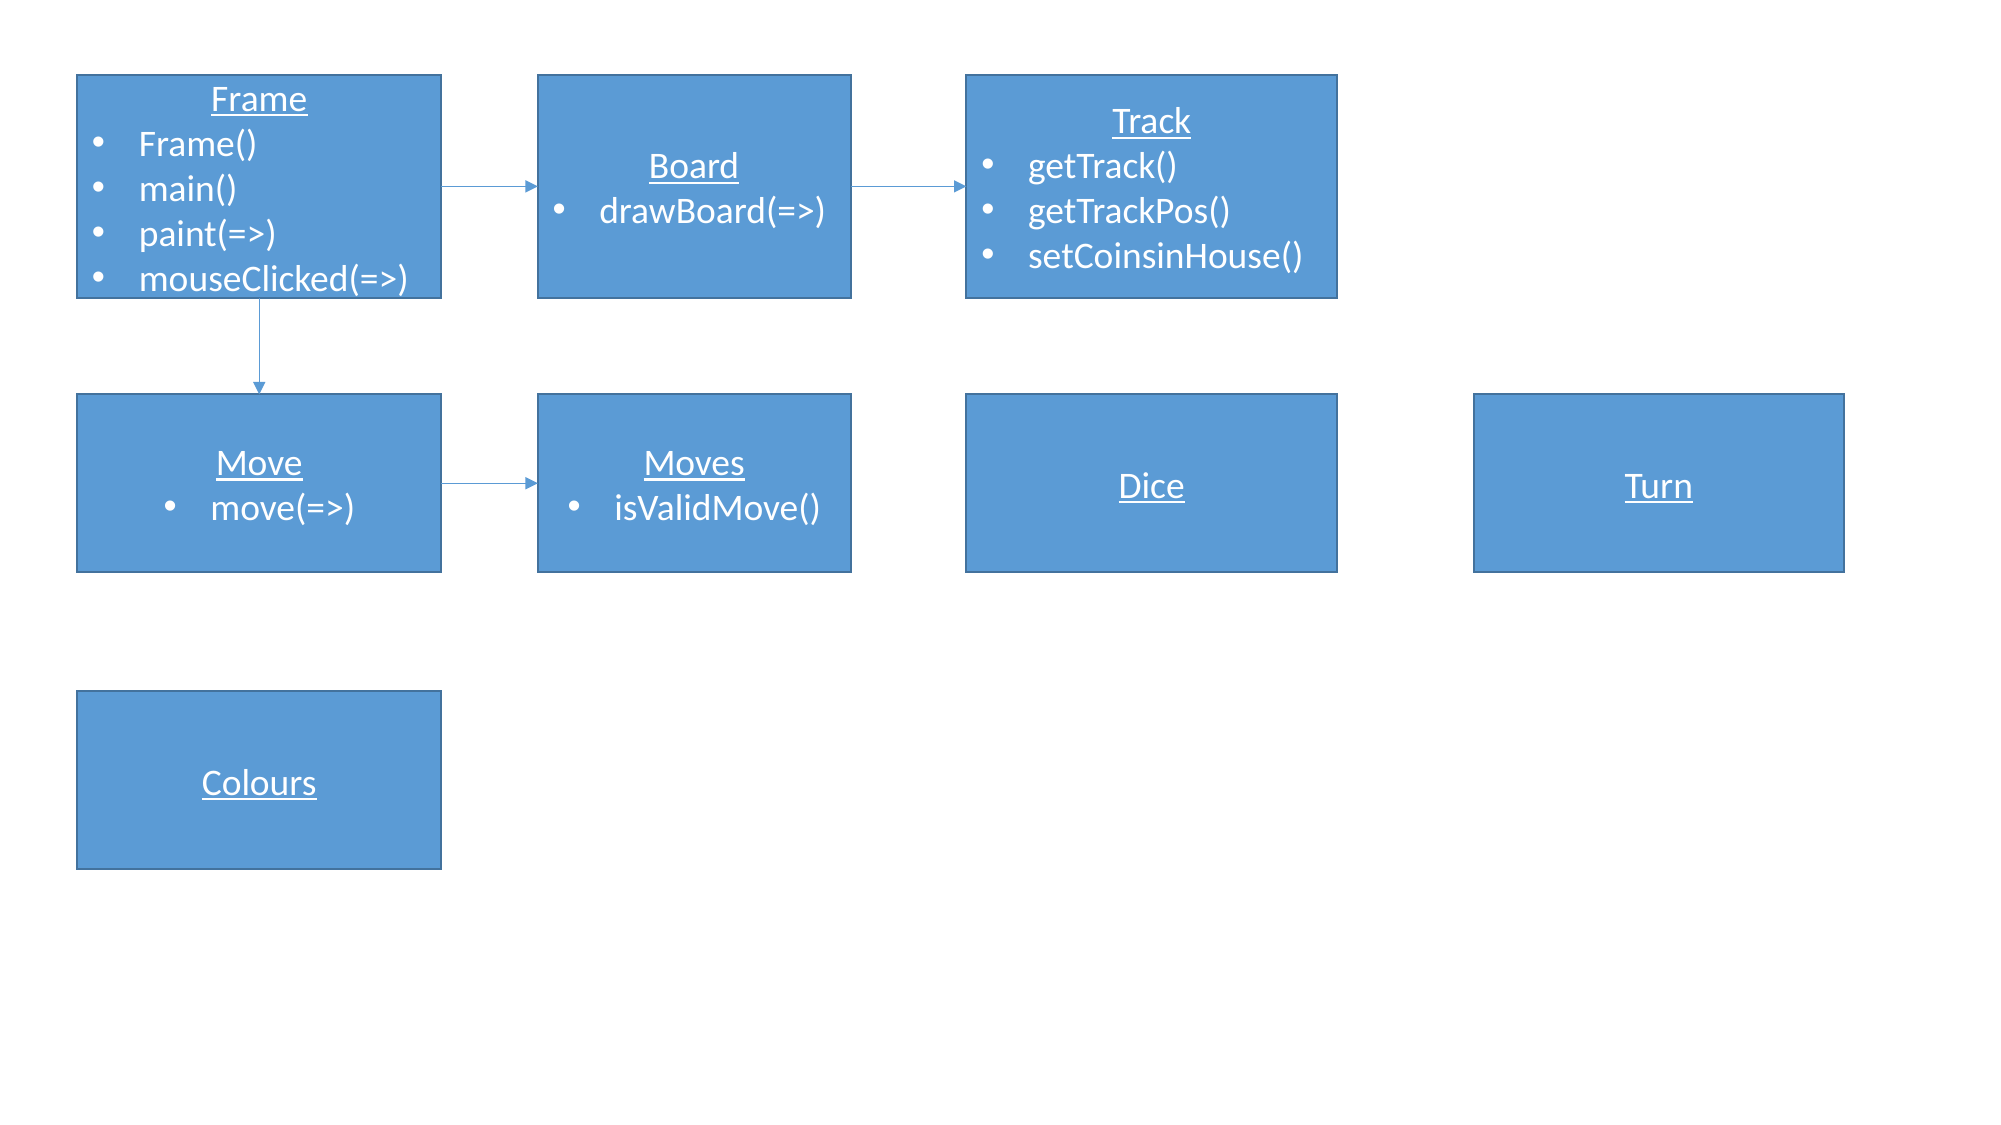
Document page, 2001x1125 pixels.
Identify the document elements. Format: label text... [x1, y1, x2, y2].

text_box Turn [1473, 393, 1845, 573]
text_box Colours [76, 690, 442, 870]
text_box Track getTrack() getTrackPos() setCoinsinHouse() [965, 74, 1338, 299]
text_box Frame Frame() main() paint(=>) mouseClicked(=>) [76, 74, 442, 299]
text_box Dice [965, 393, 1338, 573]
text_box Move move(=>) [76, 393, 442, 573]
text_box Board drawBoard(=>) [537, 74, 852, 299]
text_box Moves isValidMove() [537, 393, 852, 573]
